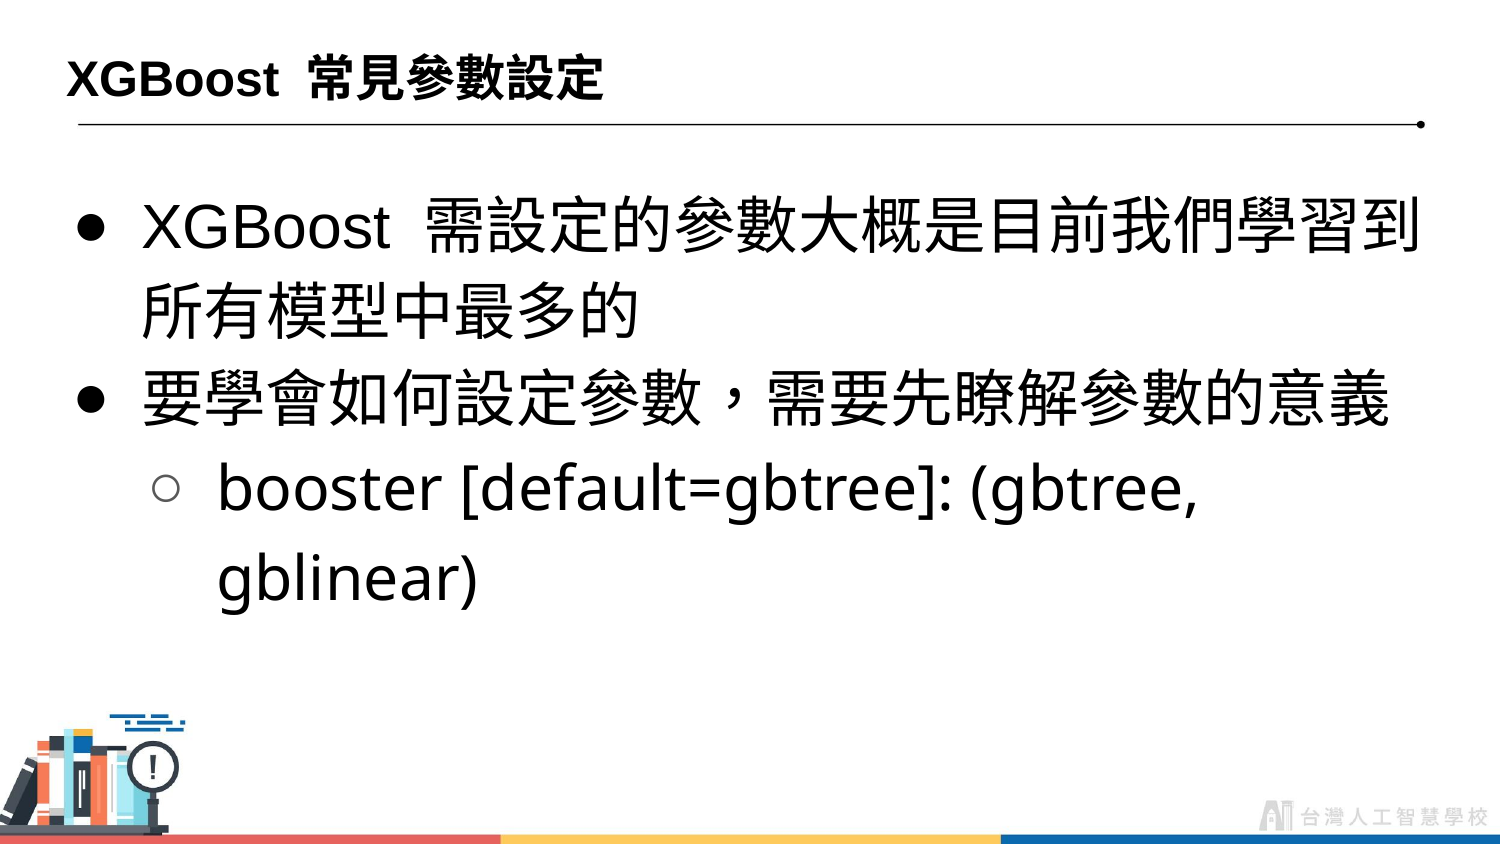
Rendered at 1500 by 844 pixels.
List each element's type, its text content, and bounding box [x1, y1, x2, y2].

picture [0, 0, 1500, 844]
title XGBoost 常見參數設定 [51, 29, 1449, 124]
list XGBoost 需設定的參數大概是目前我們學習到所有模型中最多的 要學會如何設定參數，需要先瞭解參數的意義 booster [default=gbtree]: (gbtree, gblinear) [51, 159, 1449, 796]
